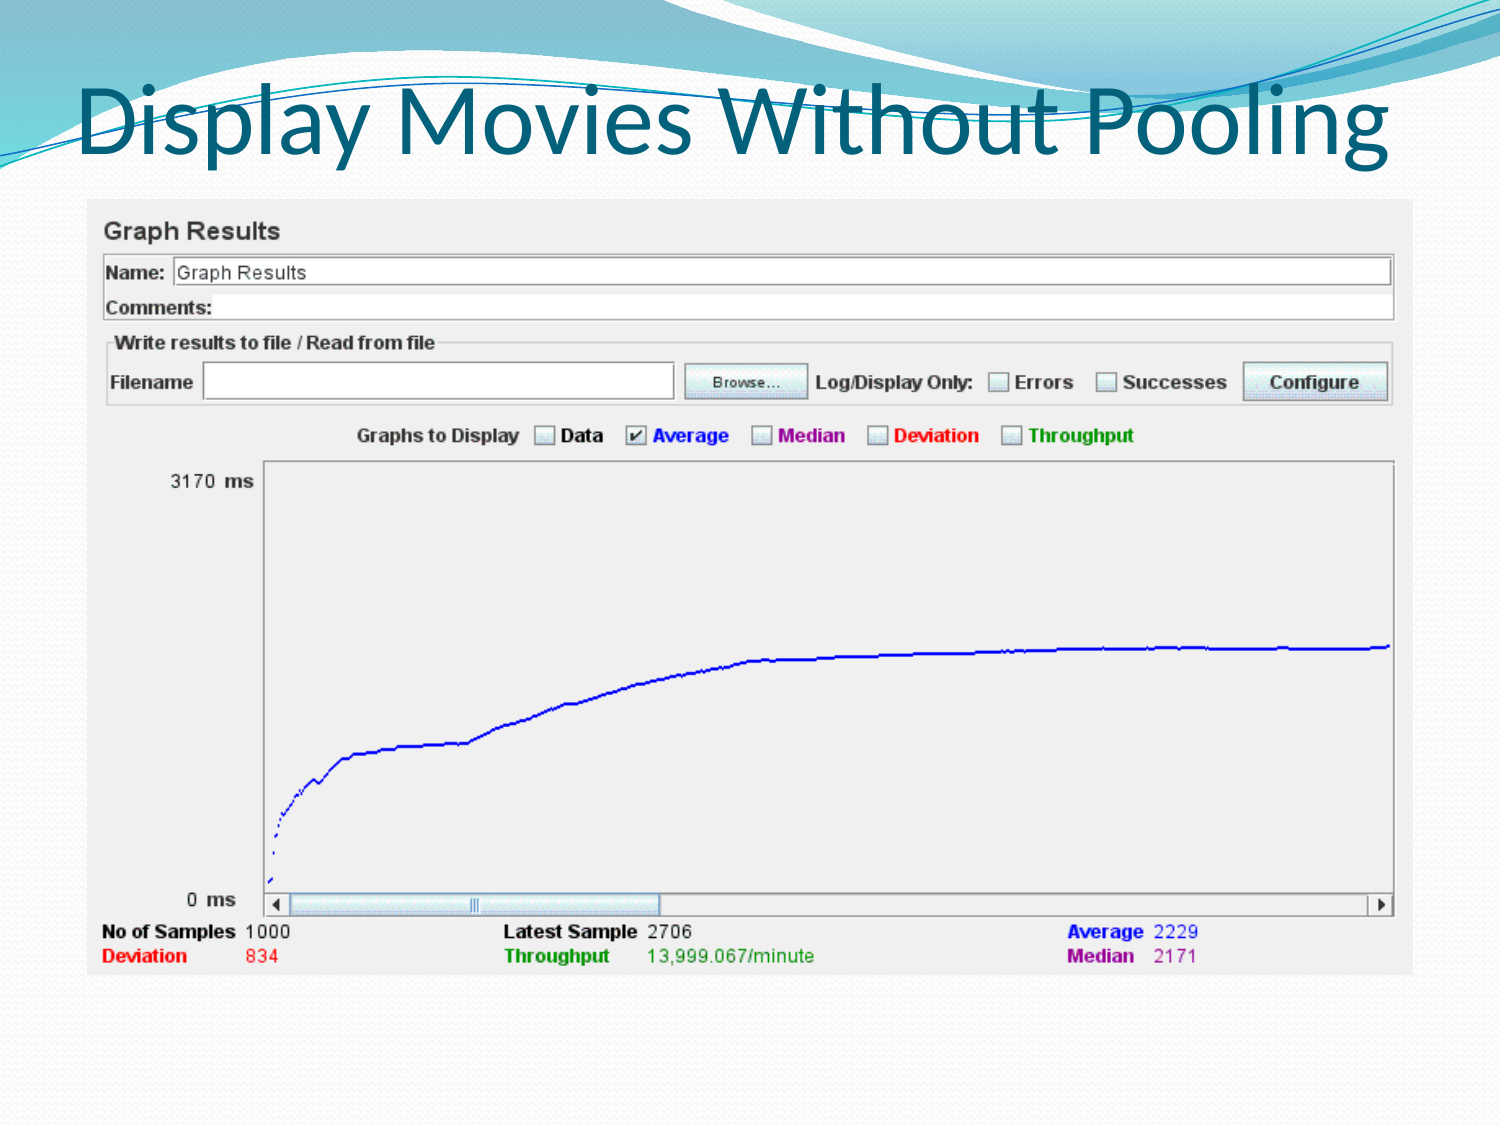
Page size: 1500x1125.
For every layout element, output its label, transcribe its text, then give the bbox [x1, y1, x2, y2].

title Display Movies Without Pooling [75, 45, 1425, 175]
picture [87, 199, 1413, 976]
